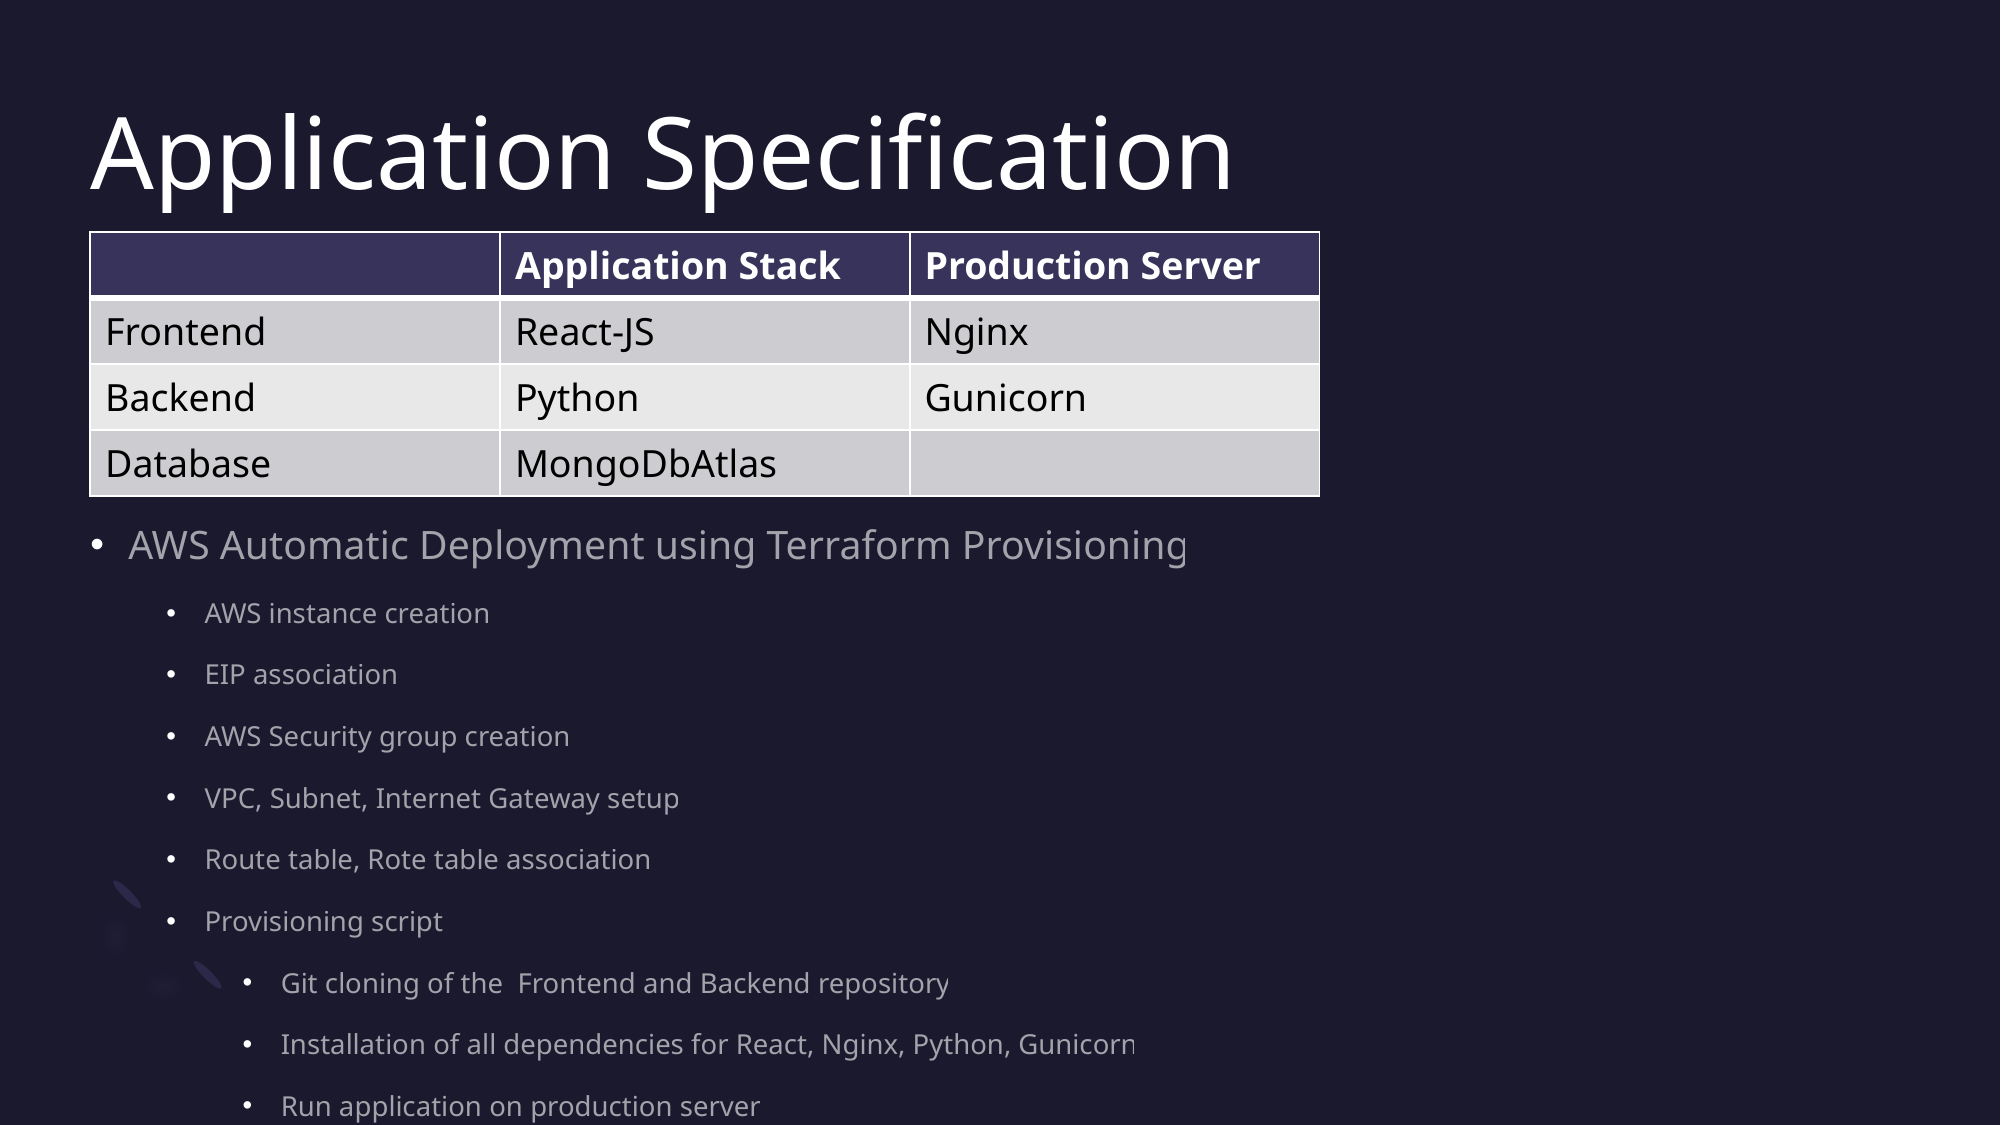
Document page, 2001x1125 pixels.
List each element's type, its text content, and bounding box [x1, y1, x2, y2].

table_cell Database [91, 431, 499, 495]
table_header Application Stack [501, 233, 909, 295]
table_cell React-JS [501, 301, 909, 363]
table_cell MongoDbAtlas [501, 431, 909, 495]
list AWS Automatic Deployment using Terraform Provisioning AWS instance creation EIP association AWS Security group creation VPC, Subnet, Internet Gateway setup Route table, Rote table association Provisioning script Git cloning of the Frontend and Backend repository Installation of all dependencies for React, Nginx, Python, Gunicorn Run application on production server [90, 346, 1930, 1125]
table_cell Gunicorn [911, 365, 1319, 429]
table_header Production Server [911, 233, 1319, 295]
table_cell Frontend [91, 301, 499, 363]
table_cell Backend [91, 365, 499, 429]
table_cell Python [501, 365, 909, 429]
table_cell [911, 431, 1319, 495]
table_cell Nginx [911, 301, 1319, 363]
table_header [91, 233, 499, 295]
title Application Specification [90, 90, 1910, 309]
